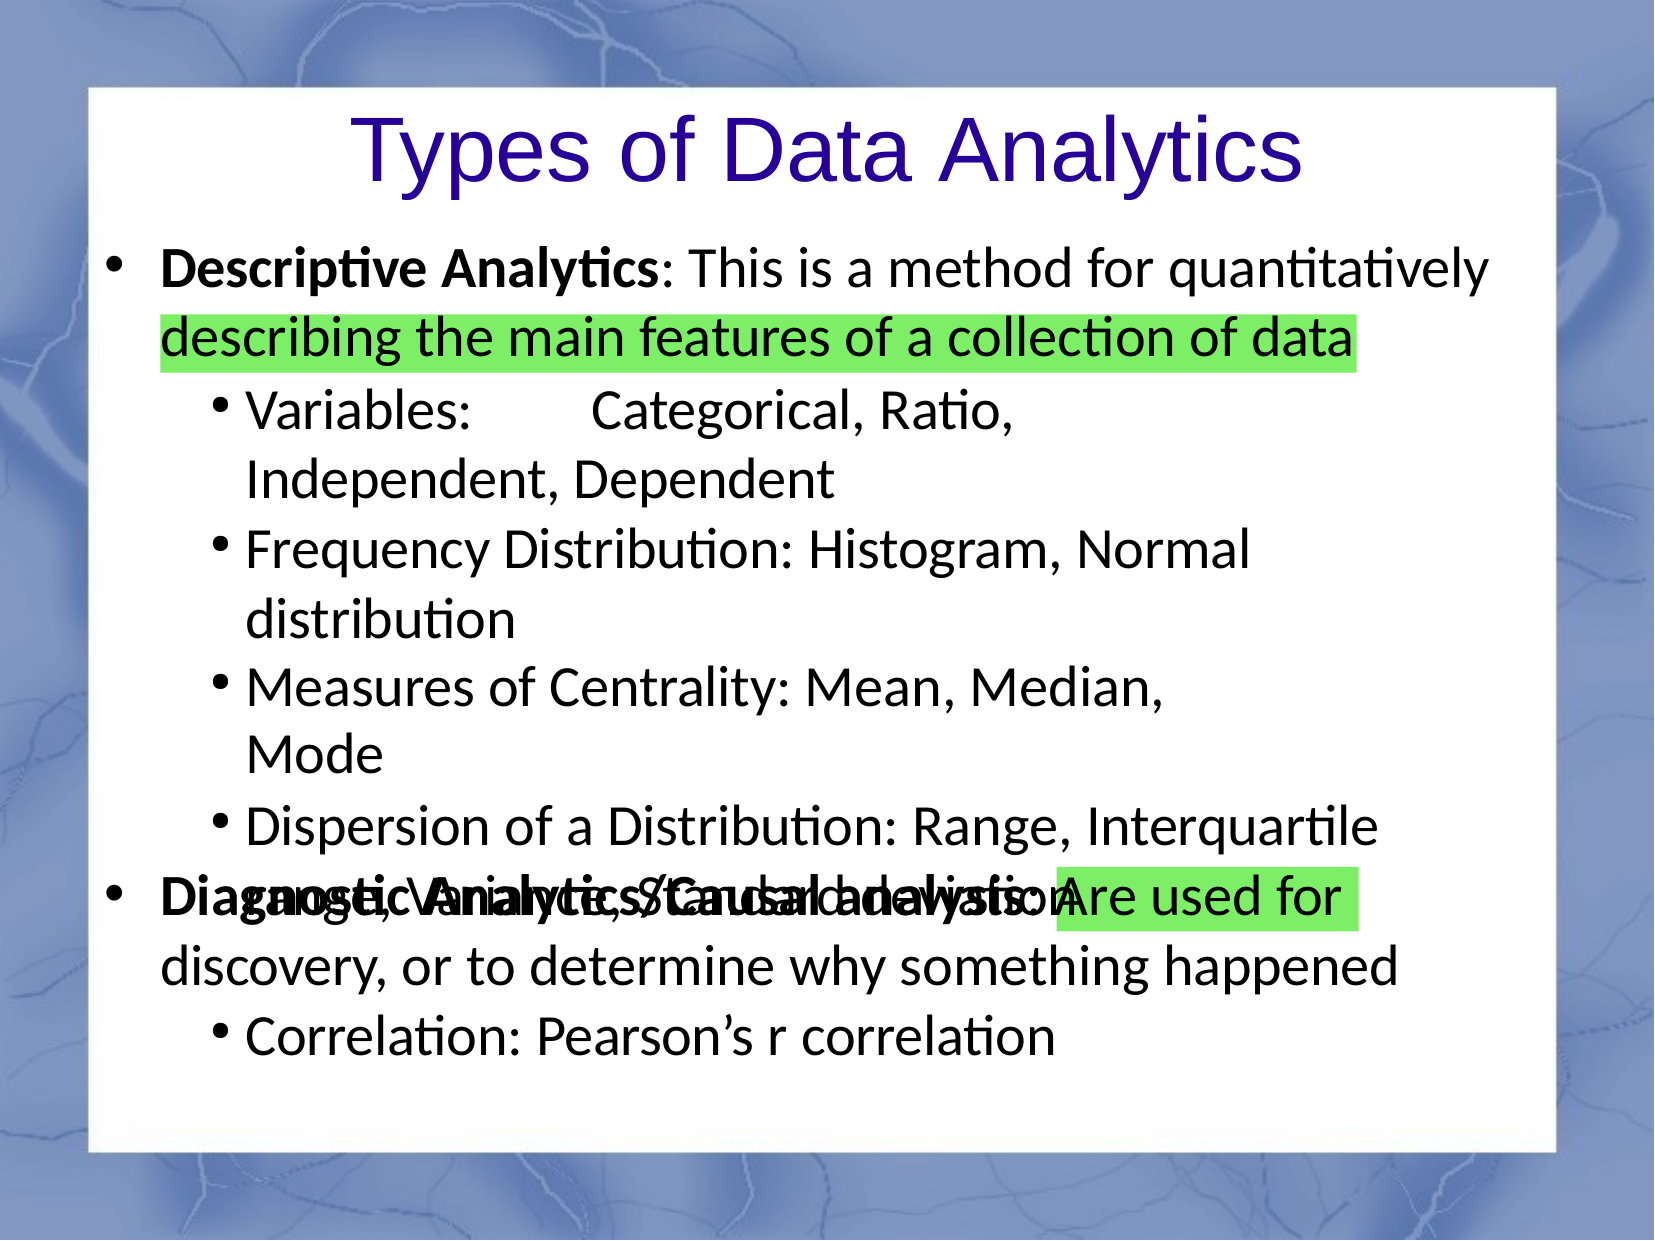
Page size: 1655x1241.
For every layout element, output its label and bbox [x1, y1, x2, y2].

text_box [0, 0, 1654, 1241]
